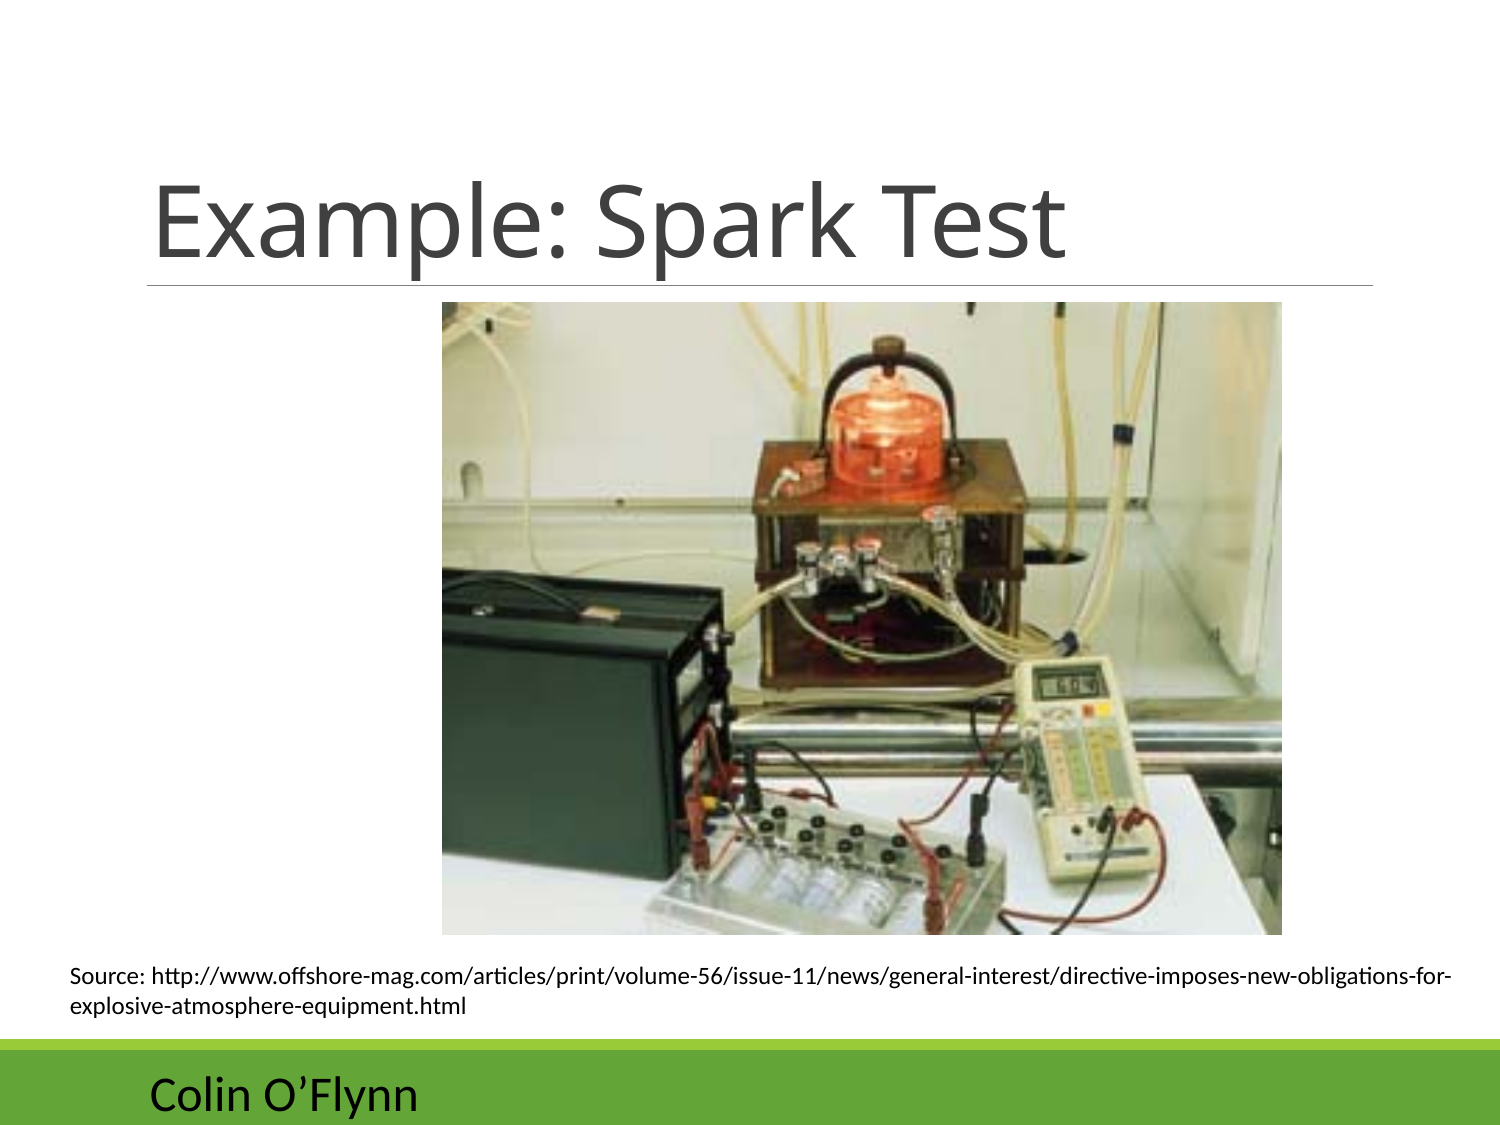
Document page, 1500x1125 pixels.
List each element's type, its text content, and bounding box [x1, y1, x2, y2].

text_box Source: http://www.offshore-mag.com/articles/print/volume-56/issue-11/news/general-interest/directive-imposes-new-obligations-for-explosive-atmosphere-equipment.html [55, 952, 1500, 1027]
title Example: Spark Test [135, 47, 1373, 285]
picture [442, 302, 1282, 935]
